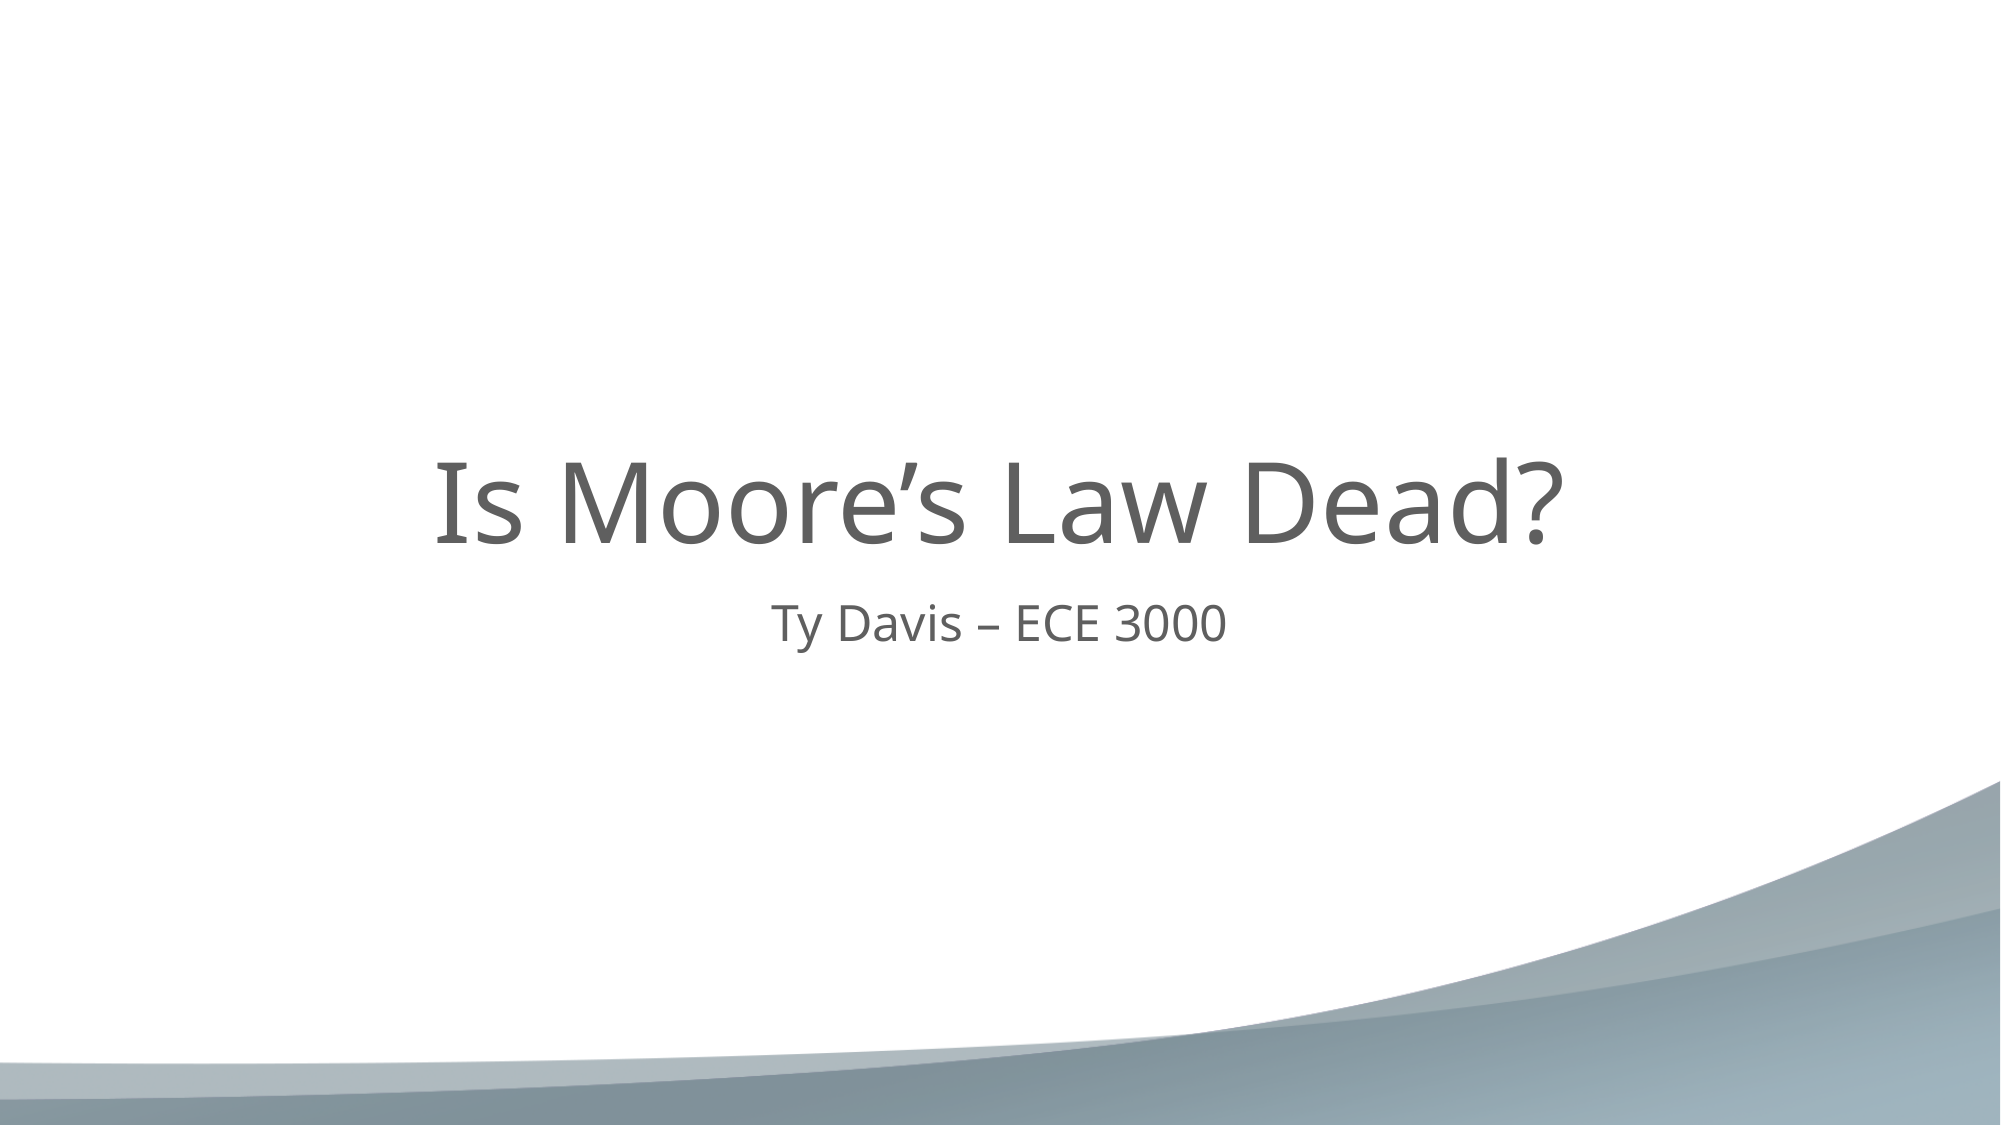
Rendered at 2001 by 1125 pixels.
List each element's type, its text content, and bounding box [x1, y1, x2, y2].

title Is Moore’s Law Dead? [249, 184, 1750, 576]
subtitle Ty Davis – ECE 3000 [249, 590, 1750, 863]
picture [0, 0, 2001, 1125]
